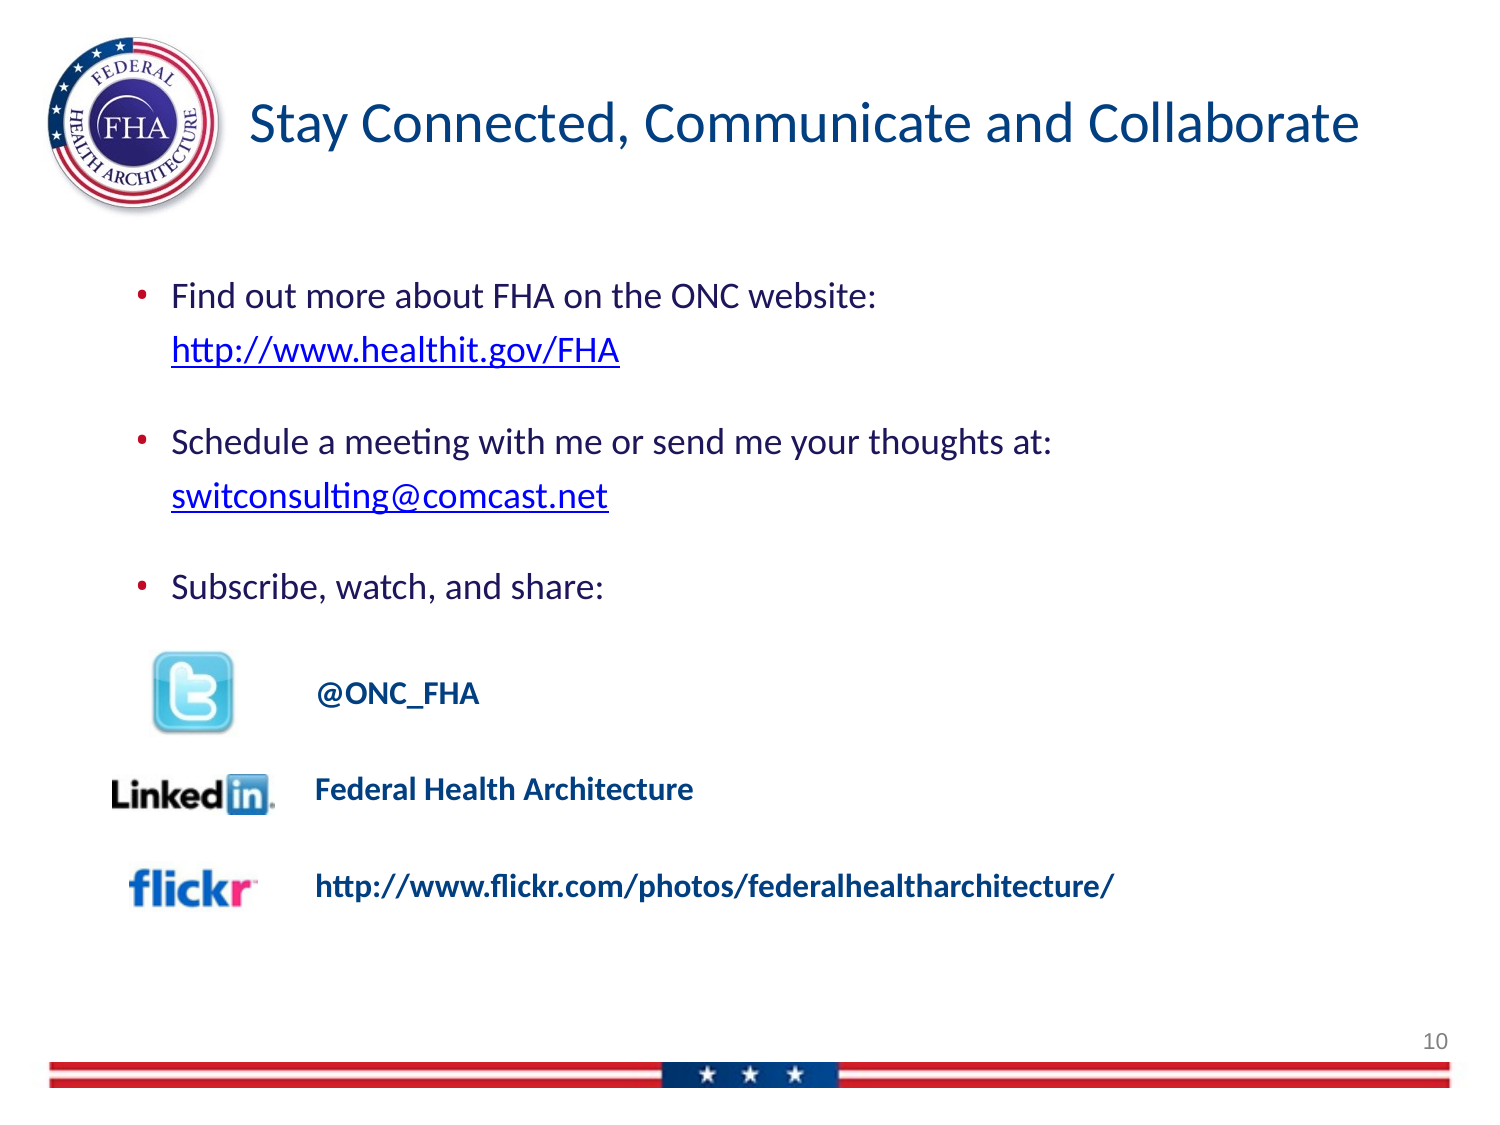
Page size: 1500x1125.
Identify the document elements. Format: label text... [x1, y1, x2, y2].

picture [148, 649, 239, 738]
title Stay Connected, Communicate and Collaborate [249, 24, 1500, 213]
picture [129, 861, 258, 913]
picture [112, 774, 276, 816]
text_box 10 [1143, 1018, 1456, 1062]
picture [0, 1062, 1500, 1088]
picture [43, 34, 231, 222]
list Find out more about FHA on the ONC website: http://www.healthit.gov/FHA Schedule a meeting with me or send me your thoughts at: switconsulting@comcast.net Subscribe, watch, and share: @ONC_FHA Federal Health Architecture http://www.flickr.com/photos/federalhealtharchitecture/ [134, 261, 1386, 938]
